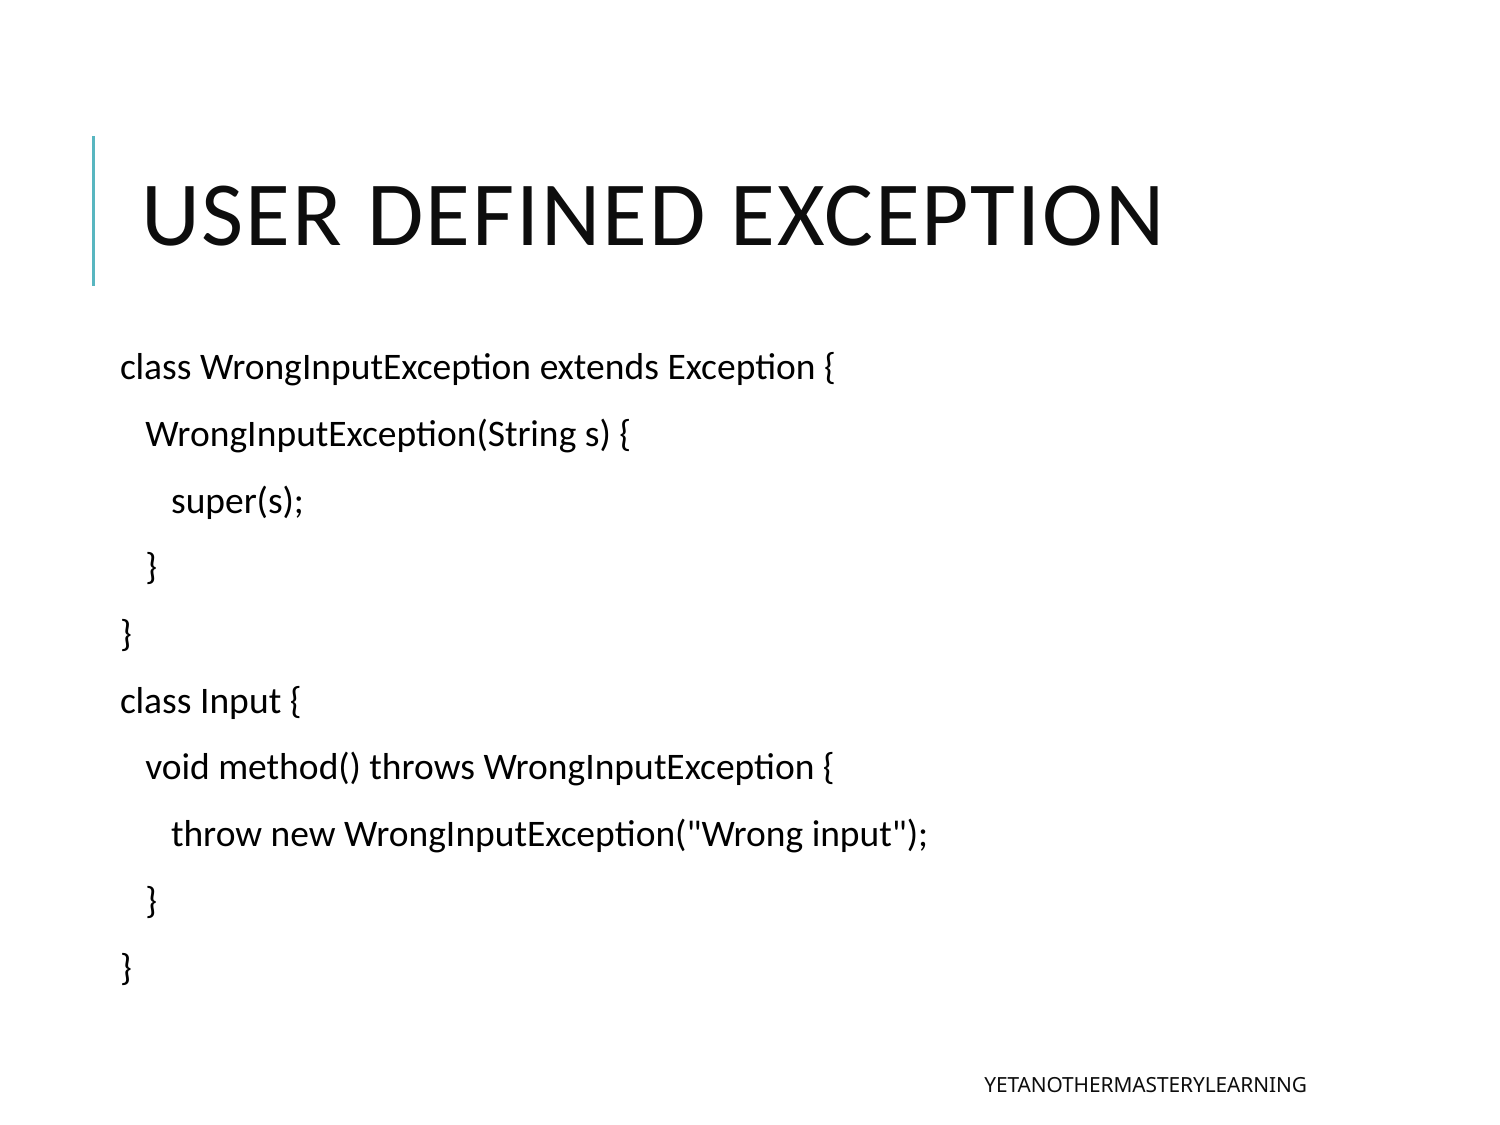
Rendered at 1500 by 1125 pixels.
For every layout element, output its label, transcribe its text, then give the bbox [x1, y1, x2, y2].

list class WrongInputException extends Exception { WrongInputException(String s) { super(s); } } class Input { void method() throws WrongInputException { throw new WrongInputException("Wrong input"); } } [112, 339, 1309, 1000]
title User defined Exception [126, 96, 1322, 342]
footer YETANOTHERMASTERYLEARNING [595, 1061, 1322, 1107]
